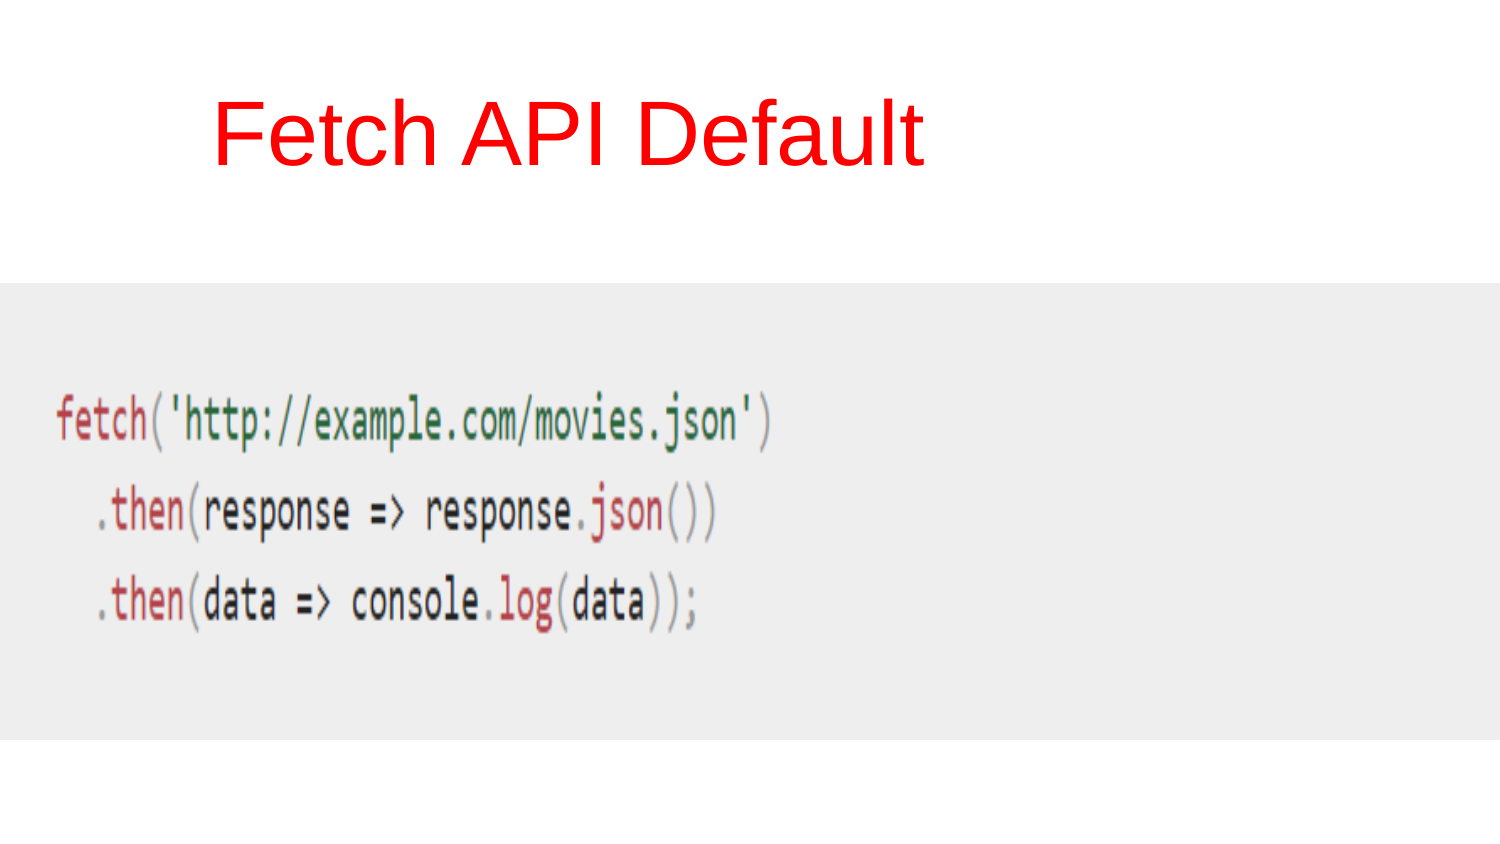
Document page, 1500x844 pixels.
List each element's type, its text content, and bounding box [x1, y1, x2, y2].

title Fetch API Default [211, 73, 1500, 198]
picture [0, 283, 1500, 740]
